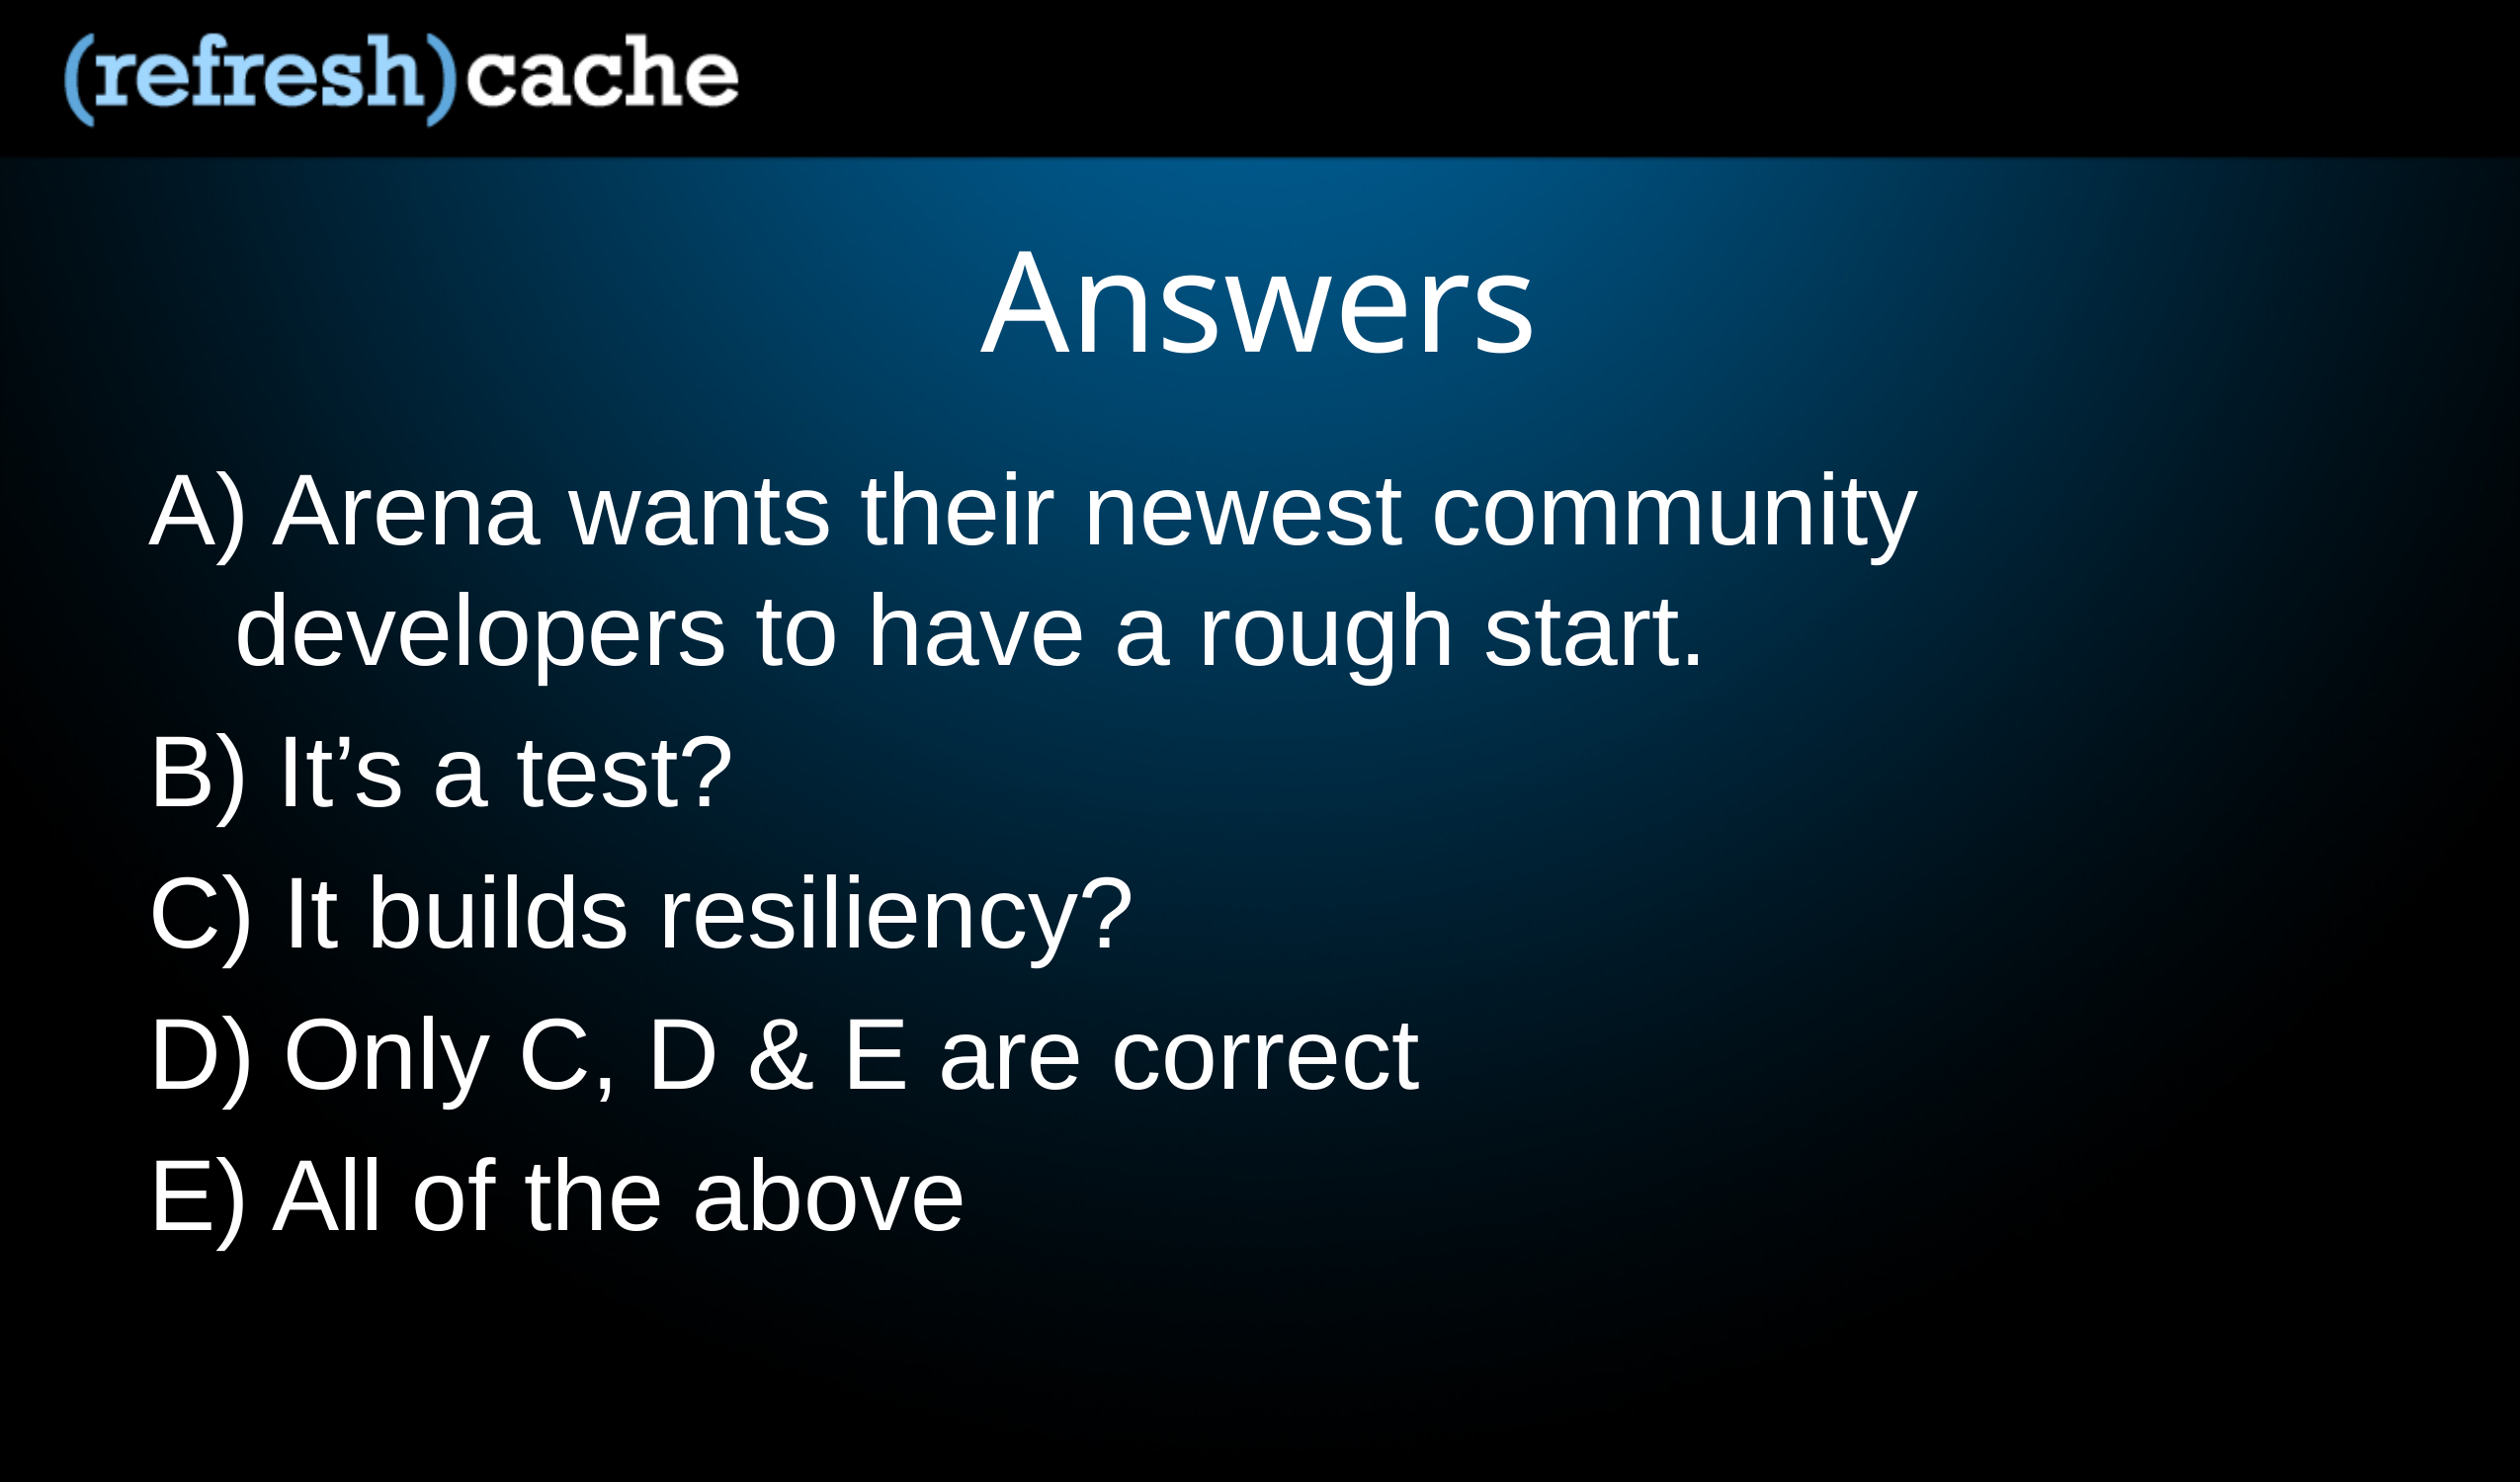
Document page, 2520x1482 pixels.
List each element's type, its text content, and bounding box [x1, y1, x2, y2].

title Answers [126, 172, 2394, 420]
picture [0, 0, 2520, 1482]
list A) Arena wants their newest community developers to have a rough start. B) It’s a test? C) It builds resiliency? D) Only C, D & E are correct E) All of the above [126, 432, 2394, 1324]
